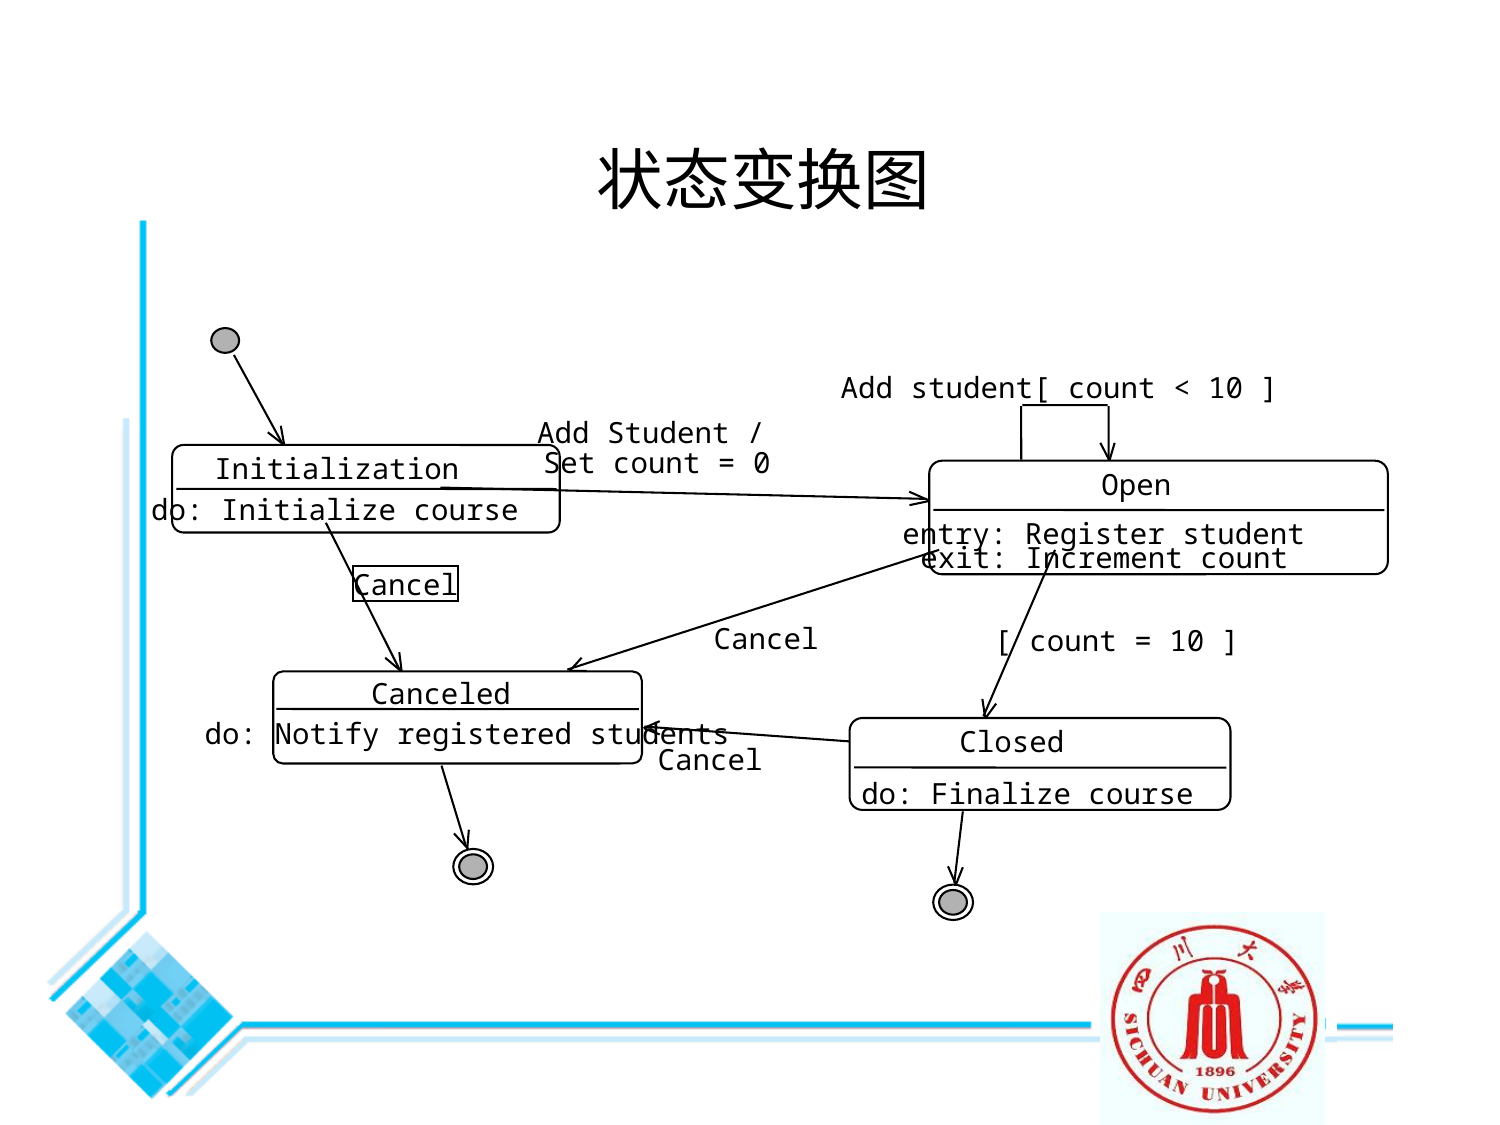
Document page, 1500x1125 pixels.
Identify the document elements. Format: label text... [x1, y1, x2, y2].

picture [35, 209, 1393, 1125]
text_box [1144, 717, 1231, 811]
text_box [979, 785, 1140, 811]
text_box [325, 368, 1212, 778]
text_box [217, 491, 436, 811]
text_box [171, 444, 320, 533]
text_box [1216, 460, 1389, 575]
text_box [441, 785, 974, 921]
title 状态变换图 [88, 103, 1439, 254]
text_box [211, 327, 285, 446]
